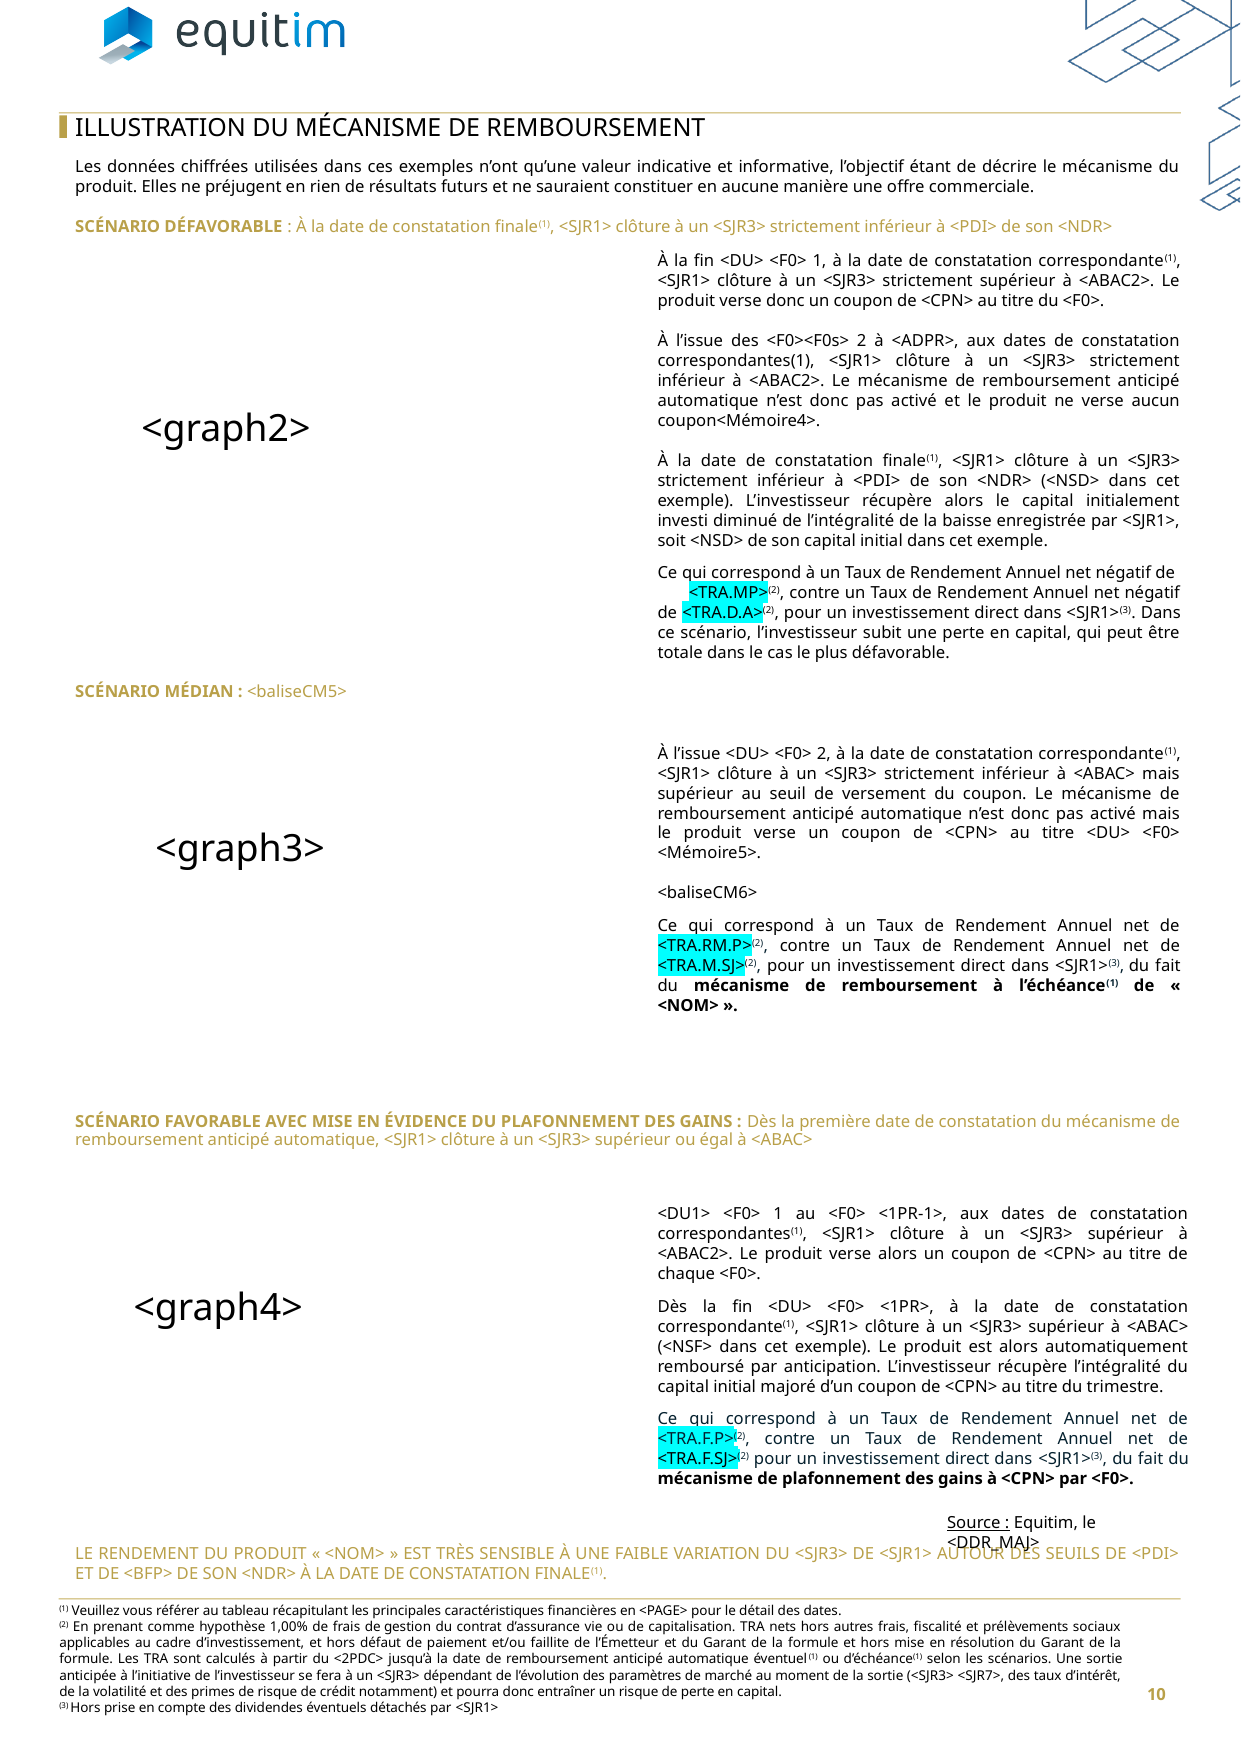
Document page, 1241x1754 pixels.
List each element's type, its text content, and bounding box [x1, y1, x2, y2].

text_box Les données chiffrées utilisées dans ces exemples n’ont qu’une valeur indicative et informative, l’objectif étant de décrire le mécanisme du produit. Elles ne préjugent en rien de résultats futurs et ne sauraient constituer en aucune manière une offre commerciale. [75, 156, 1181, 197]
text_box <graph2> [126, 396, 793, 456]
text_box SCÉNARIO MÉDIAN : <baliseCM5> [75, 682, 1181, 701]
slide_number 10 [1123, 1664, 1182, 1728]
text_box <DU1> <F0> 1 au <F0> <1PR-1>, aux dates de constatation correspondantes(1), <SJR1> clôture à un <SJR3> supérieur à <ABAC2>. Le produit verse alors un coupon de <CPN> au titre de chaque <F0>. Dès la fin <DU> <F0> <1PR>, à la date de constatation correspondante(1), <SJR1> clôture à un <SJR3> supérieur à <ABAC> (<NSF> dans cet exemple). Le produit est alors automatiquement remboursé par anticipation. L’investisseur récupère l’intégralité du capital initial majoré d’un coupon de <CPN> au titre du trimestre. Ce qui correspond à un Taux de Rendement Annuel net de <TRA.F.P>(2), contre un Taux de Rendement Annuel net de <TRA.F.SJ>(2) pour un investissement direct dans <SJR1>(3), du fait du mécanisme de plafonnement des gains à <CPN> par <F0>. [657, 1203, 1189, 1488]
text_box LE RENDEMENT DU PRODUIT « <NOM> » EST TRÈS SENSIBLE À UNE FAIBLE VARIATION DU <SJR3> DE <SJR1> AUTOUR DES SEUILS DE <PDI> ET DE <BFP> DE SON <NDR> À LA DATE DE CONSTATATION FINALE(1). [75, 1522, 1181, 1588]
text_box SCÉNARIO DÉFAVORABLE : À la date de constatation finale(1), <SJR1> clôture à un <SJR3> strictement inférieur à <PDI> de son <NDR> [75, 215, 1181, 236]
text_box ILLUSTRATION DU MÉCANISME DE REMBOURSEMENT [75, 109, 1192, 148]
text_box SCÉNARIO FAVORABLE AVEC MISE EN ÉVIDENCE DU PLAFONNEMENT DES GAINS : Dès la première date de constatation du mécanisme de remboursement anticipé automatique, <SJR1> clôture à un <SJR3> supérieur ou égal à <ABAC> [75, 1113, 1181, 1150]
text_box À l’issue <DU> <F0> 2, à la date de constatation correspondante(1), <SJR1> clôture à un <SJR3> strictement inférieur à <ABAC> mais supérieur au seuil de versement du coupon. Le mécanisme de remboursement anticipé automatique n’est donc pas activé mais le produit verse un coupon de <CPN> au titre <DU> <F0> <Mémoire5>. <baliseCM6> Ce qui correspond à un Taux de Rendement Annuel net de <TRA.RM.P>(2), contre un Taux de Rendement Annuel net de <TRA.M.SJ>(2), pour un investissement direct dans <SJR1>(3), du fait du mécanisme de remboursement à l’échéance(1) de « <NOM> ». [657, 742, 1181, 1015]
text_box [59, 115, 67, 138]
text_box À la fin <DU> <F0> 1, à la date de constatation correspondante(1), <SJR1> clôture à un <SJR3> strictement supérieur à <ABAC2>. Le produit verse donc un coupon de <CPN> au titre du <F0>. À l’issue des <F0><F0s> 2 à <ADPR>, aux dates de constatation correspondantes(1), <SJR1> clôture à un <SJR3> strictement inférieur à <ABAC2>. Le mécanisme de remboursement anticipé automatique n’est donc pas activé et le produit ne verse aucun coupon<Mémoire4>. À la date de constatation finale(1), <SJR1> clôture à un <SJR3> strictement inférieur à <PDI> de son <NDR> (<NSD> dans cet exemple). L’investisseur récupère alors le capital initialement investi diminué de l’intégralité de la baisse enregistrée par <SJR1>, soit <NSD> de son capital initial dans cet exemple. Ce qui correspond à un Taux de Rendement Annuel net négatif de <TRA.MP>(2), contre un Taux de Rendement Annuel net négatif de <TRA.D.A>(2), pour un investissement direct dans <SJR1>(3). Dans ce scénario, l’investisseur subit une perte en capital, qui peut être totale dans le cas le plus défavorable. [657, 249, 1181, 662]
text_box Source : Equitim, le <DDR_MAJ> [932, 1504, 1203, 1560]
text_box (1) Veuillez vous référer au tableau récapitulant les principales caractéristiques financières en <PAGE> pour le détail des dates. (2) En prenant comme hypothèse 1,00% de frais de gestion du contrat d’assurance vie ou de capitalisation. TRA nets hors autres frais, fiscalité et prélèvements sociaux applicables au cadre d’investissement, et hors défaut de paiement et/ou faillite de l’Émetteur et du Garant de la formule et hors mise en résolution du Garant de la formule. Les TRA sont calculés à partir du <2PDC> jusqu’à la date de remboursement anticipé automatique éventuel(1) ou d’échéance(1) selon les scénarios. Une sortie anticipée à l’initiative de l’investisseur se fera à un <SJR3> dépendant de l’évolution des paramètres de marché au moment de la sortie (<SJR3> <SJR7>, des taux d’intérêt, de la volatilité et des primes de risque de crédit notamment) et pourra donc entraîner un risque de perte en capital. (3) Hors prise en compte des dividendes éventuels détachés par <SJR1> [59, 1601, 1123, 1732]
text_box <graph3> [140, 816, 807, 877]
picture [1067, 0, 1241, 211]
picture [77, 0, 367, 80]
text_box <graph4> [118, 1275, 785, 1336]
